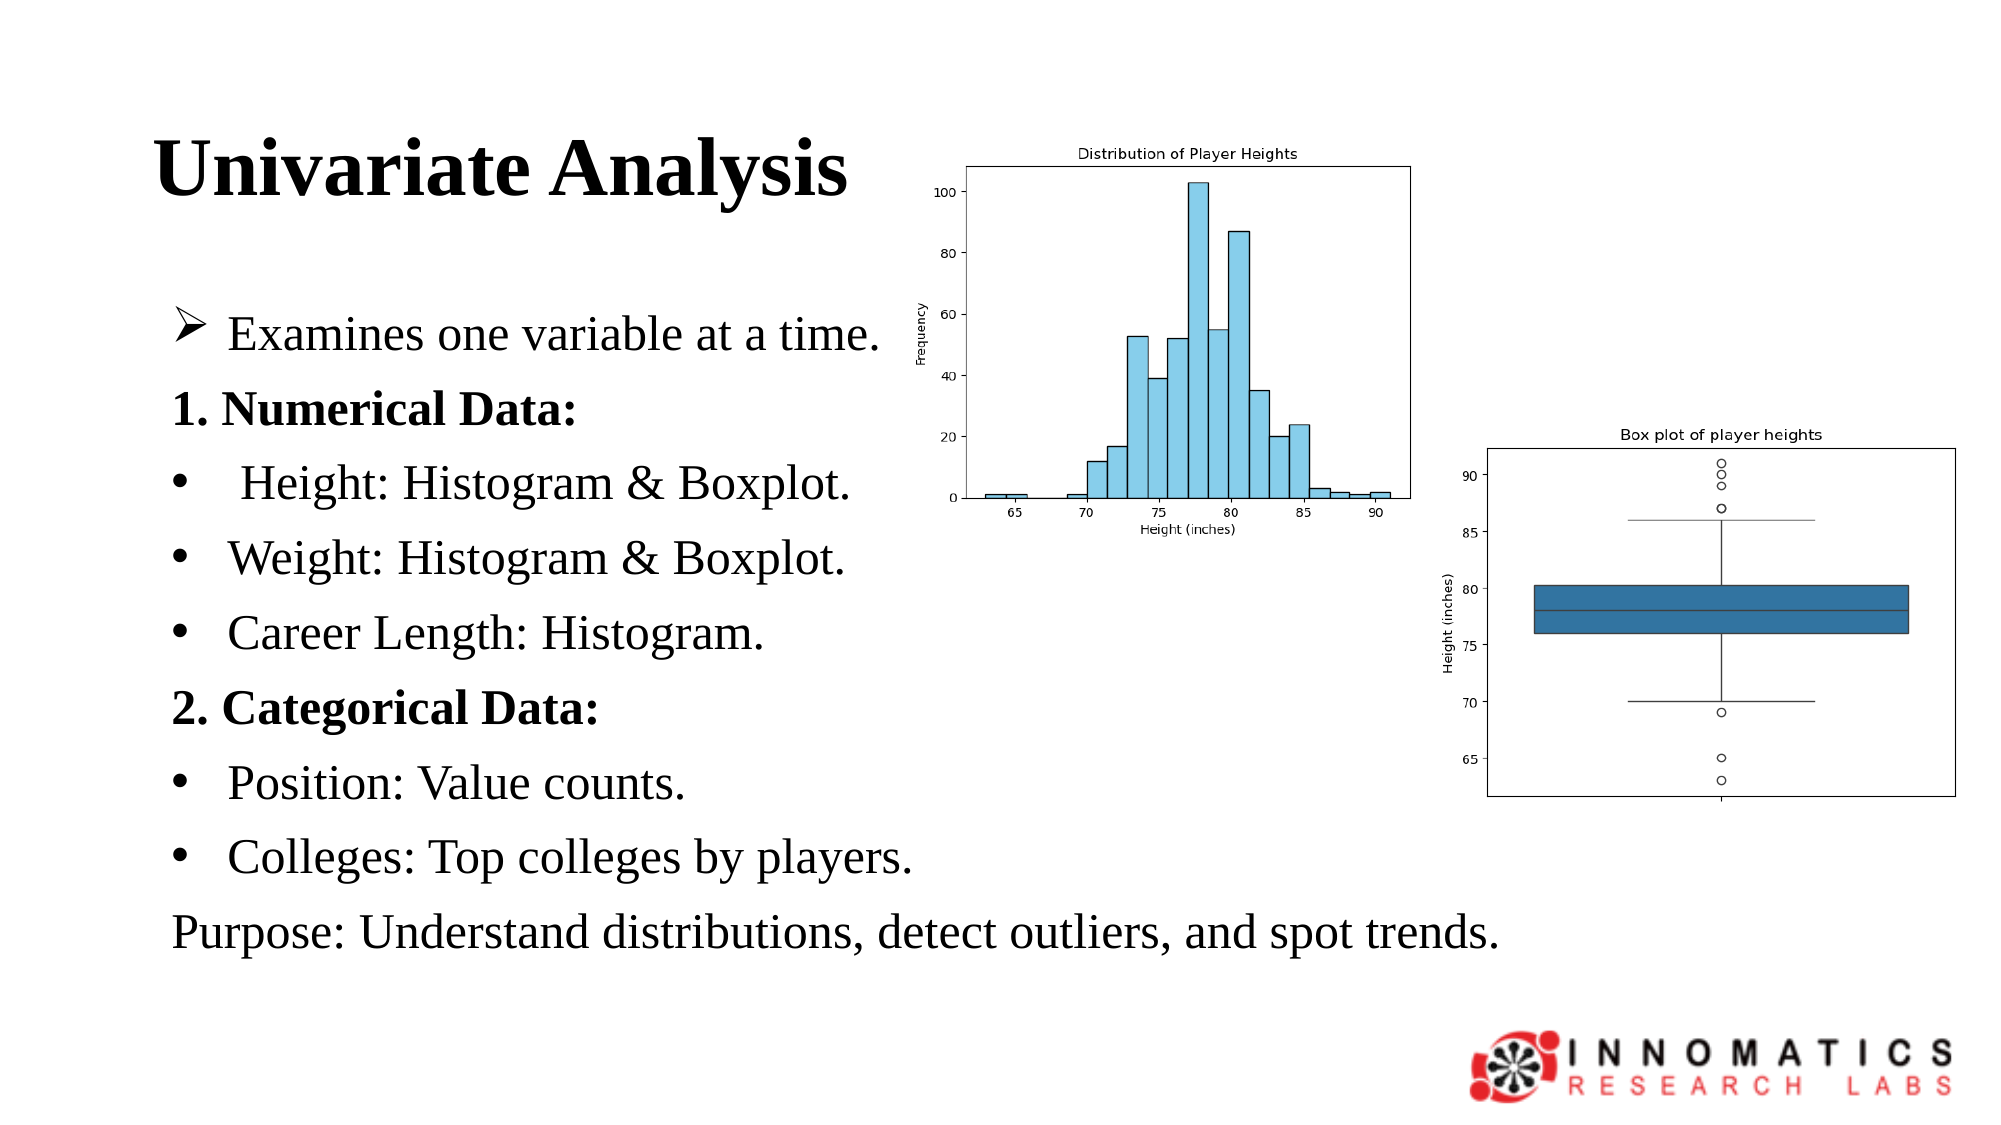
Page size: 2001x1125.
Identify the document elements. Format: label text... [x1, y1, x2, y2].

picture [906, 138, 1418, 545]
title Univariate Analysis [137, 59, 1863, 278]
list Examines one variable at a time. 1. Numerical Data: Height: Histogram & Boxplot. Weight: Histogram & Boxplot. Career Length: Histogram. 2. Categorical Data: Position: Value counts. Colleges: Top colleges by players. Purpose: Understand distributions, detect outliers, and spot trends. [137, 299, 1863, 1014]
picture [1445, 1014, 1975, 1125]
picture [1433, 419, 1964, 810]
